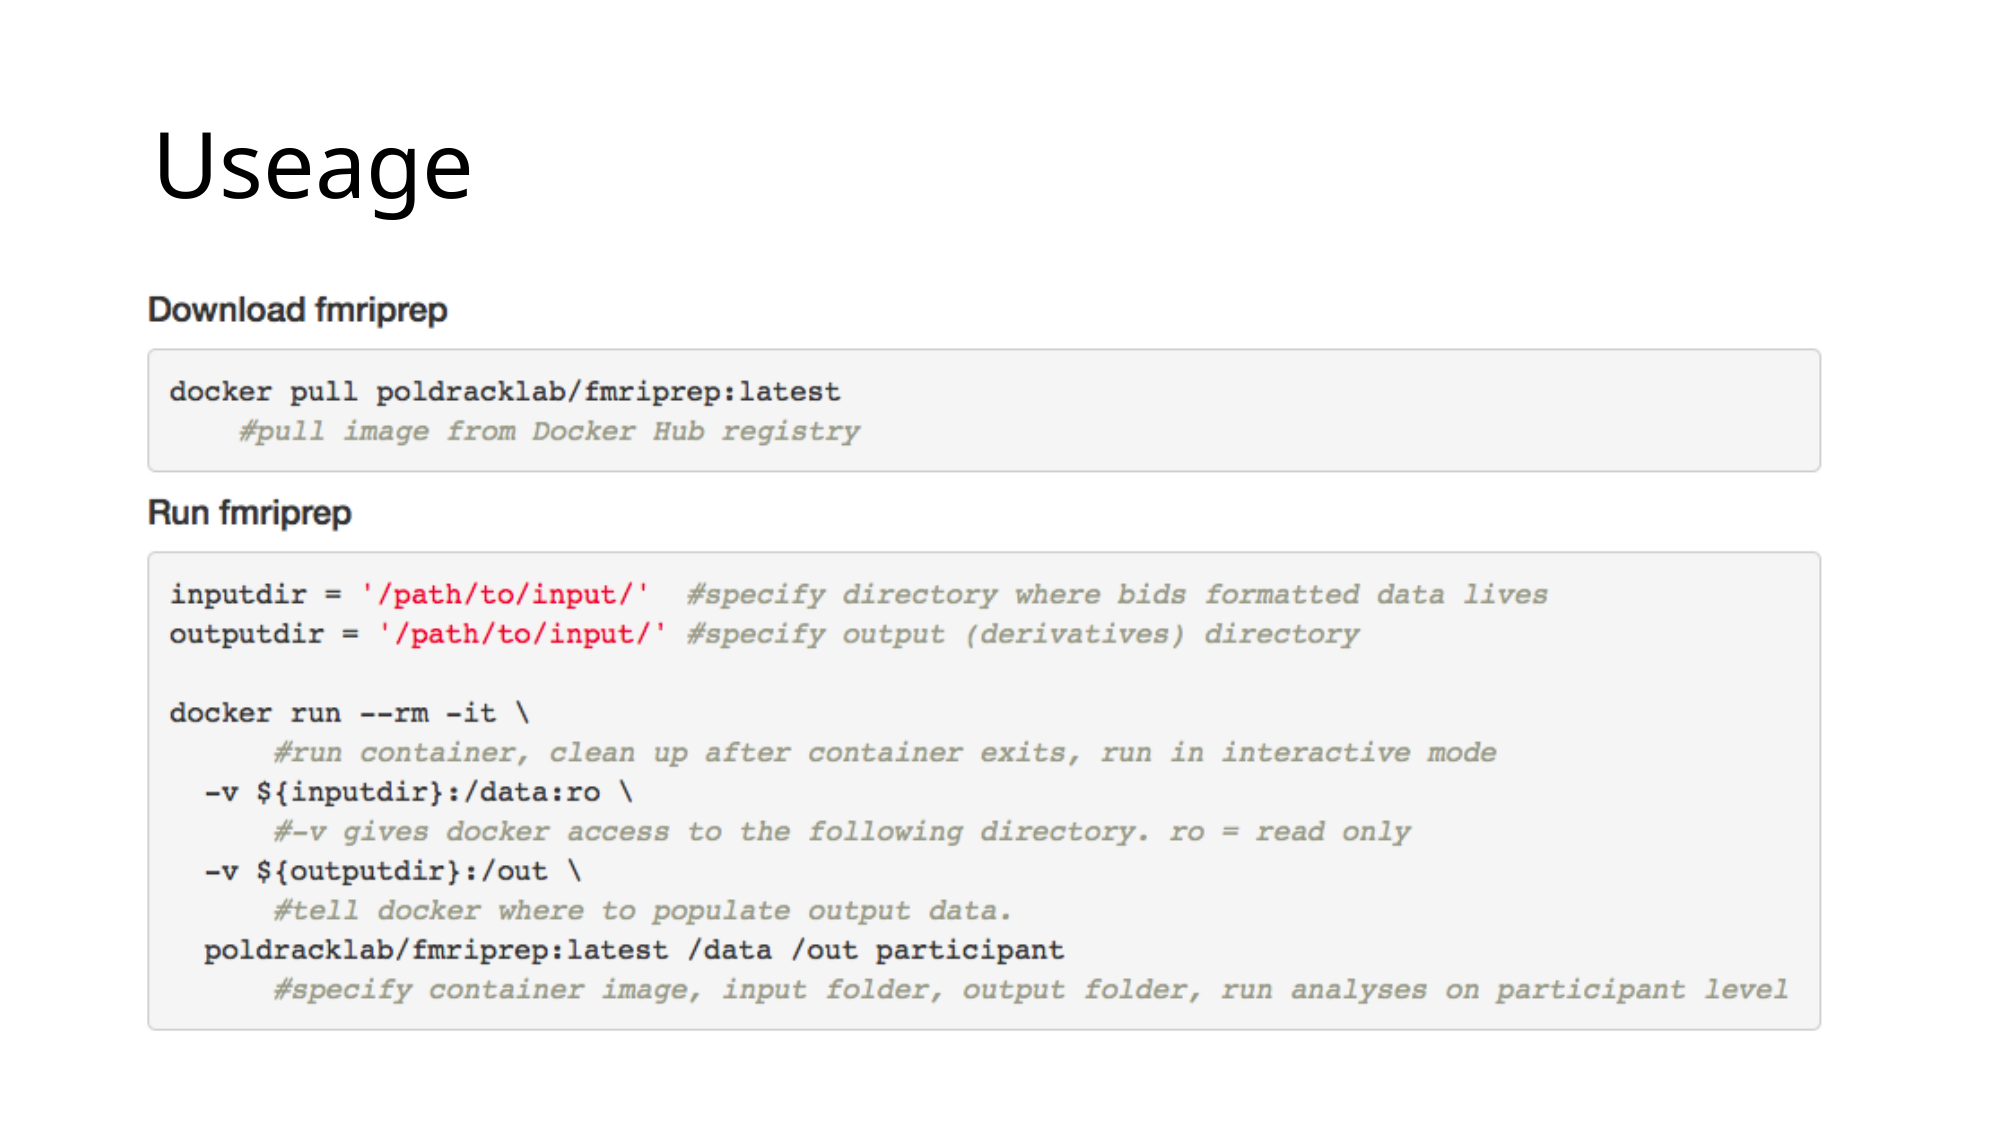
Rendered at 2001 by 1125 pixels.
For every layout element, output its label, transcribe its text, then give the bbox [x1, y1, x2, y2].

title Useage [137, 59, 1863, 278]
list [137, 277, 1836, 1049]
